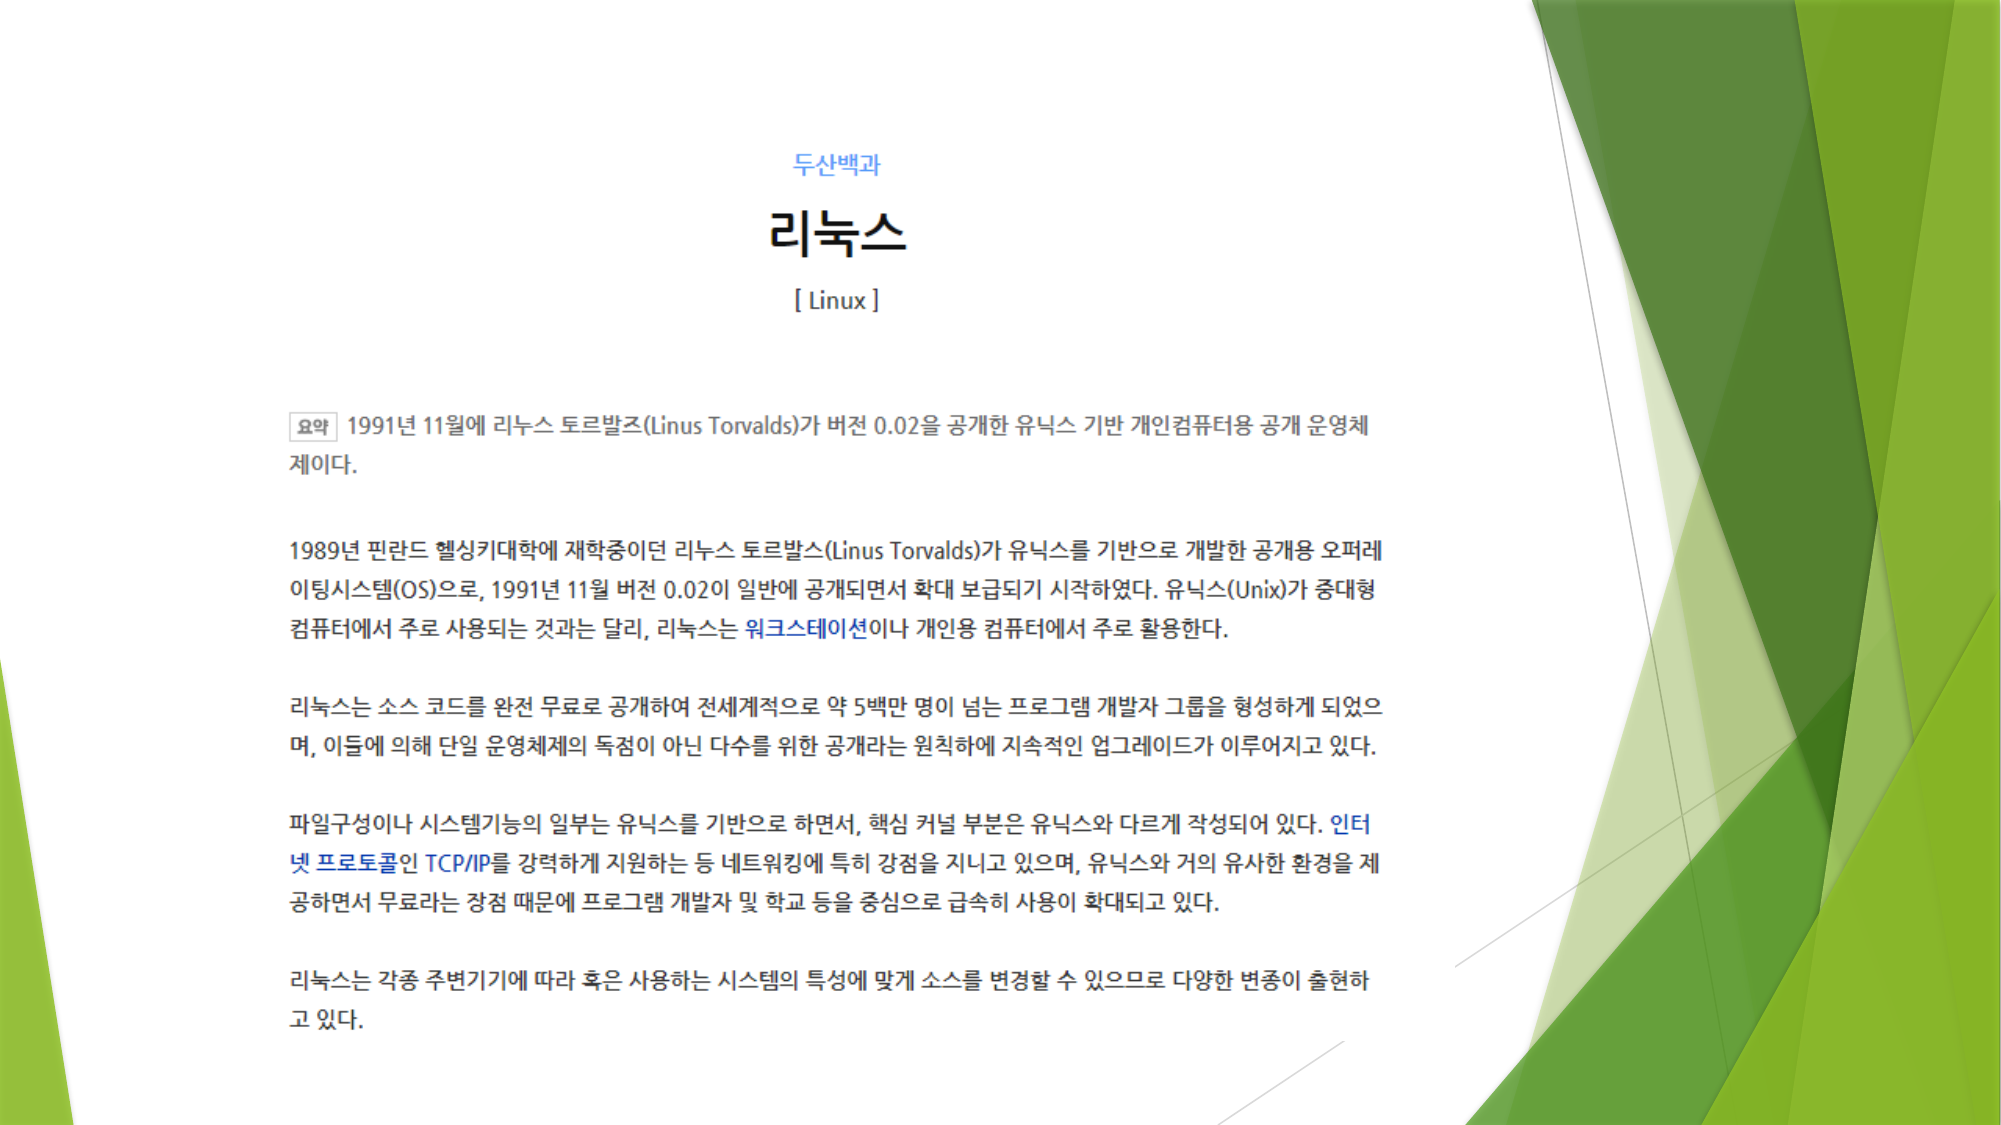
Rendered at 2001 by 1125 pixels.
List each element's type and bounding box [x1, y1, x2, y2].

picture [266, 83, 1455, 1042]
